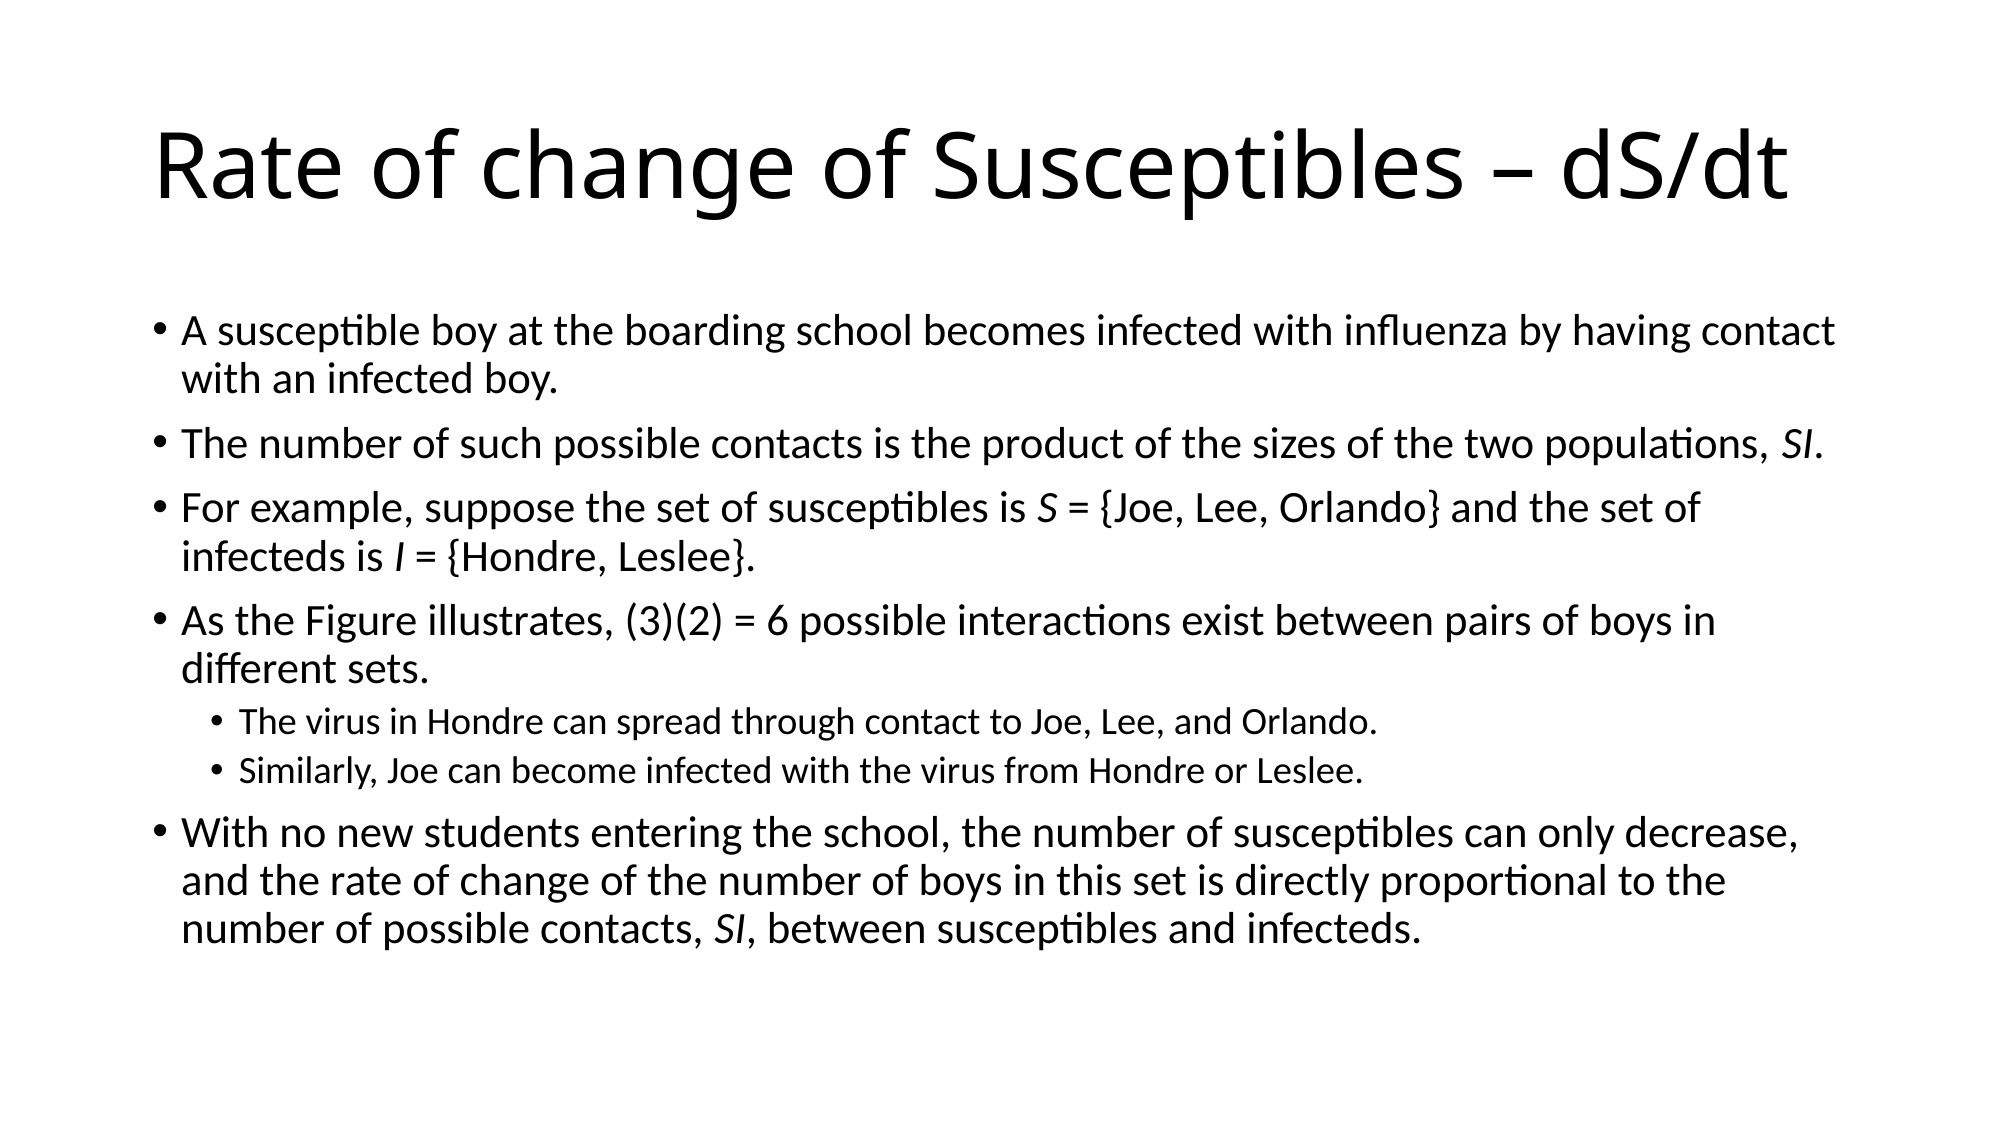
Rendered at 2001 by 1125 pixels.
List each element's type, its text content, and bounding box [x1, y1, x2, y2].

text_box A susceptible boy at the boarding school becomes infected with influenza by having contact with an infected boy. The number of such possible contacts is the product of the sizes of the two populations, SI. For example, suppose the set of susceptibles is S = {Joe, Lee, Orlando} and the set of infecteds is I = {Hondre, Leslee}. As the Figure illustrates, (3)(2) = 6 possible interactions exist between pairs of boys in different sets. The virus in Hondre can spread through contact to Joe, Lee, and Orlando. Similarly, Joe can become infected with the virus from Hondre or Leslee. With no new students entering the school, the number of susceptibles can only decrease, and the rate of change of the number of boys in this set is directly proportional to the number of possible contacts, SI, between susceptibles and infecteds. [137, 299, 1863, 1014]
text_box Rate of change of Susceptibles – dS/dt [137, 59, 1863, 278]
